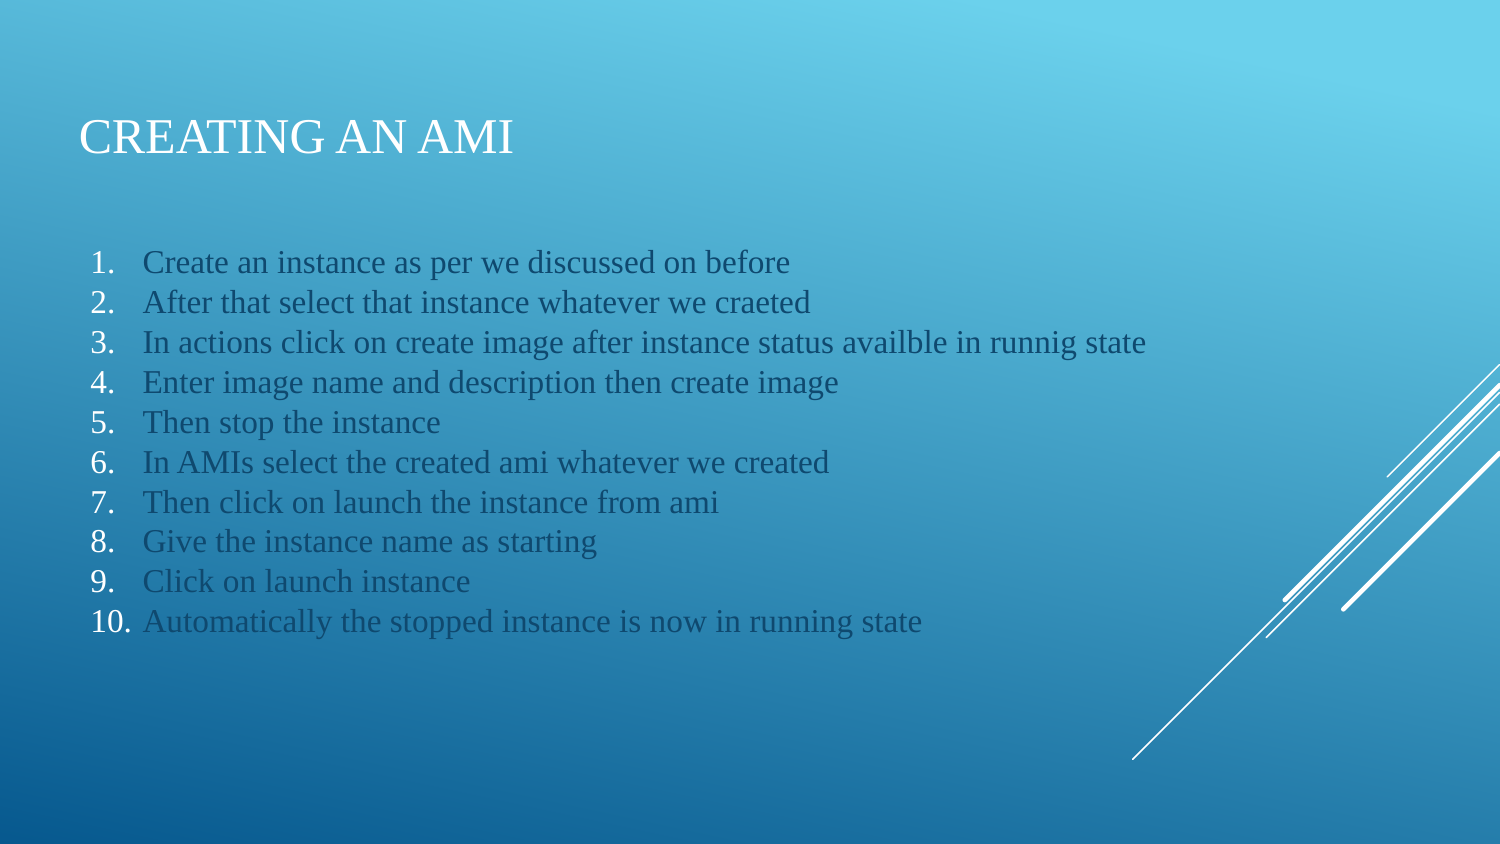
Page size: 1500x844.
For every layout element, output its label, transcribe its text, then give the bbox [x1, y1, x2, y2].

title Creating an AMI [63, 65, 1437, 179]
list Create an instance as per we discussed on before After that select that instance whatever we craeted In actions click on create image after instance status availble in runnig state Enter image name and description then create image Then stop the instance In AMIs select the created ami whatever we created Then click on launch the instance from ami Give the instance name as starting Click on launch instance Automatically the stopped instance is now in running state [52, 225, 1437, 776]
